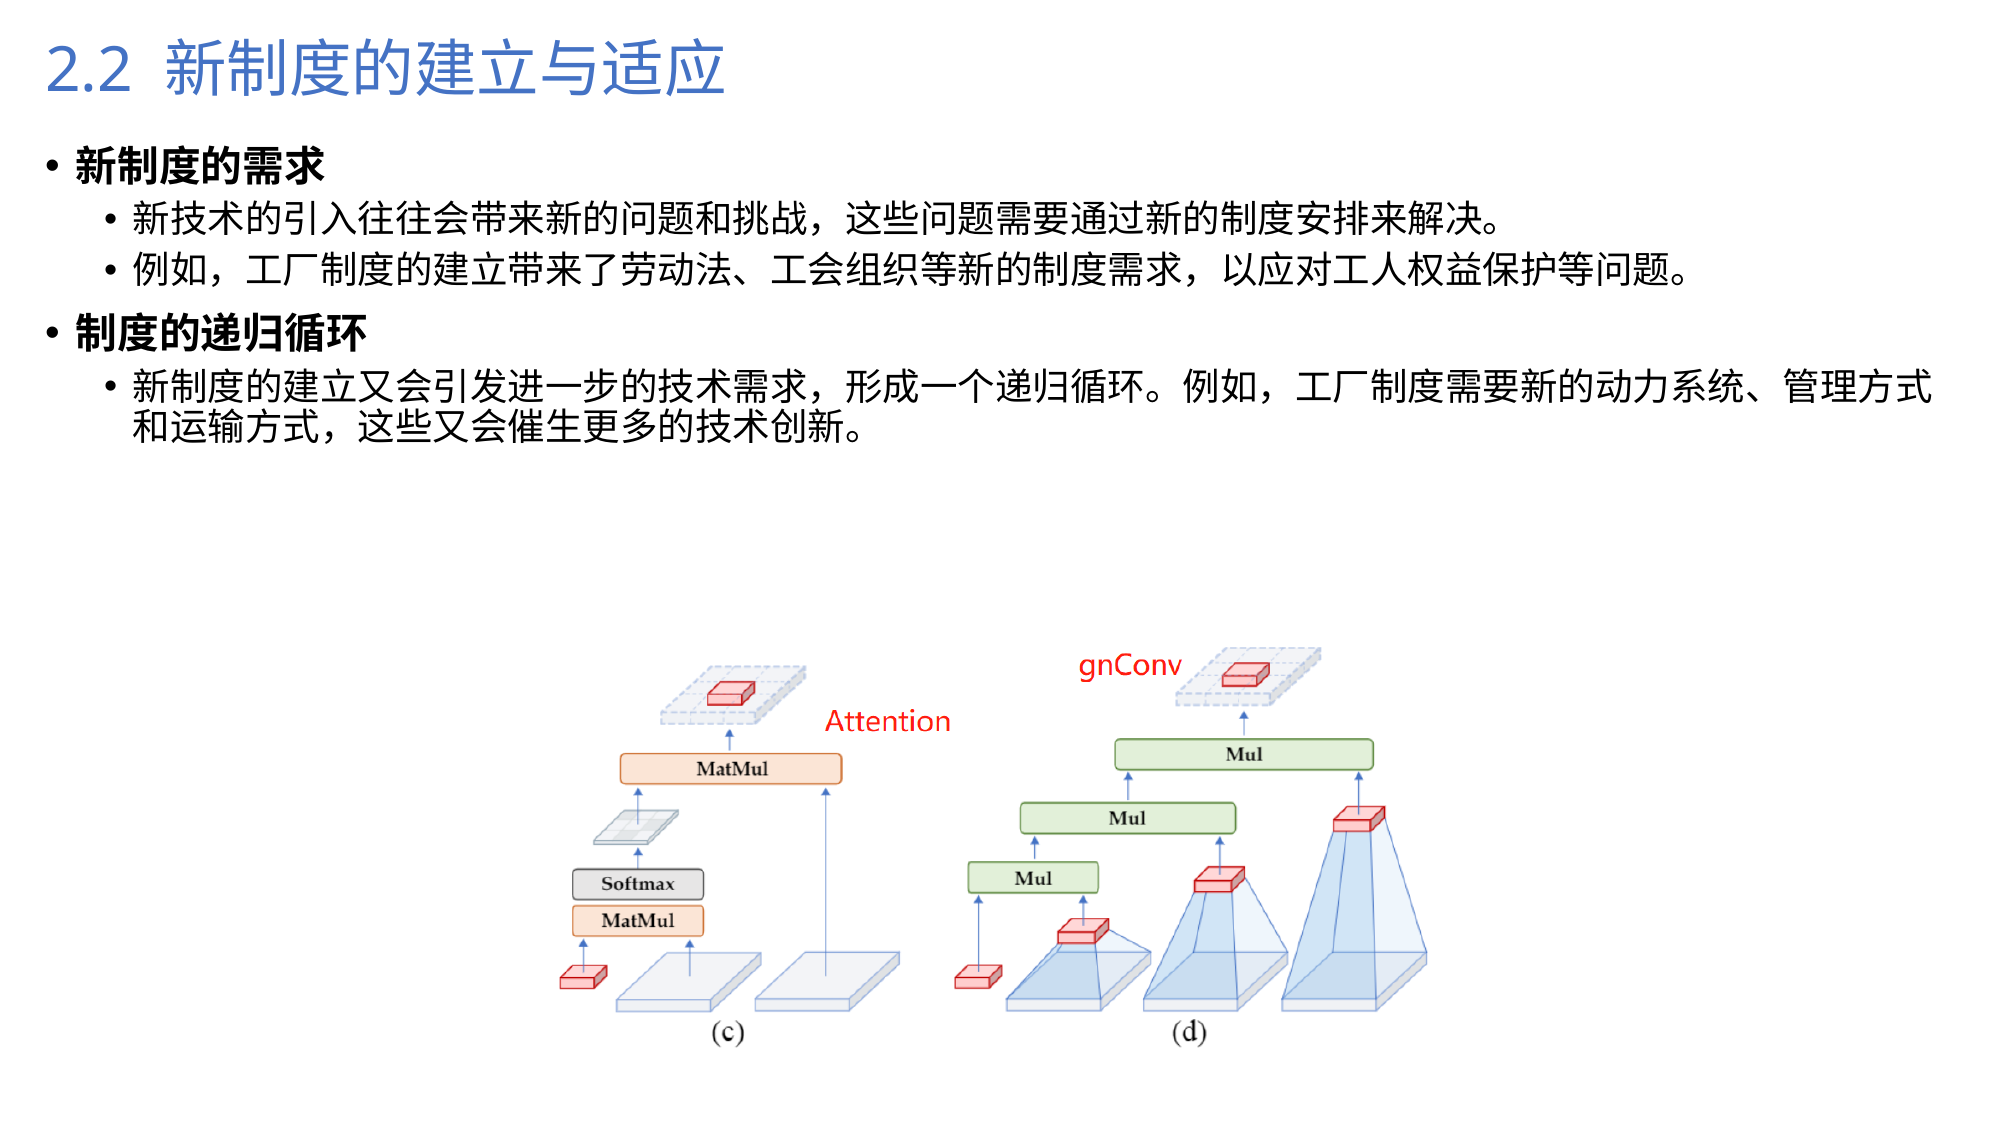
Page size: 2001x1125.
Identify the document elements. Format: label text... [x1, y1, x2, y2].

title 2.2 新制度的建立与适应 [30, 29, 1970, 93]
list 新制度的需求 新技术的引入往往会带来新的问题和挑战，这些问题需要通过新的制度安排来解决。 例如，工厂制度的建立带来了劳动法、工会组织等新的制度需求，以应对工人权益保护等问题。 制度的递归循环 新制度的建立又会引发进一步的技术需求，形成一个递归循环。例如，工厂制度需要新的动力系统、管理方式和运输方式，这些又会催生更多的技术创新。 [30, 137, 1970, 602]
picture [531, 601, 1469, 1065]
